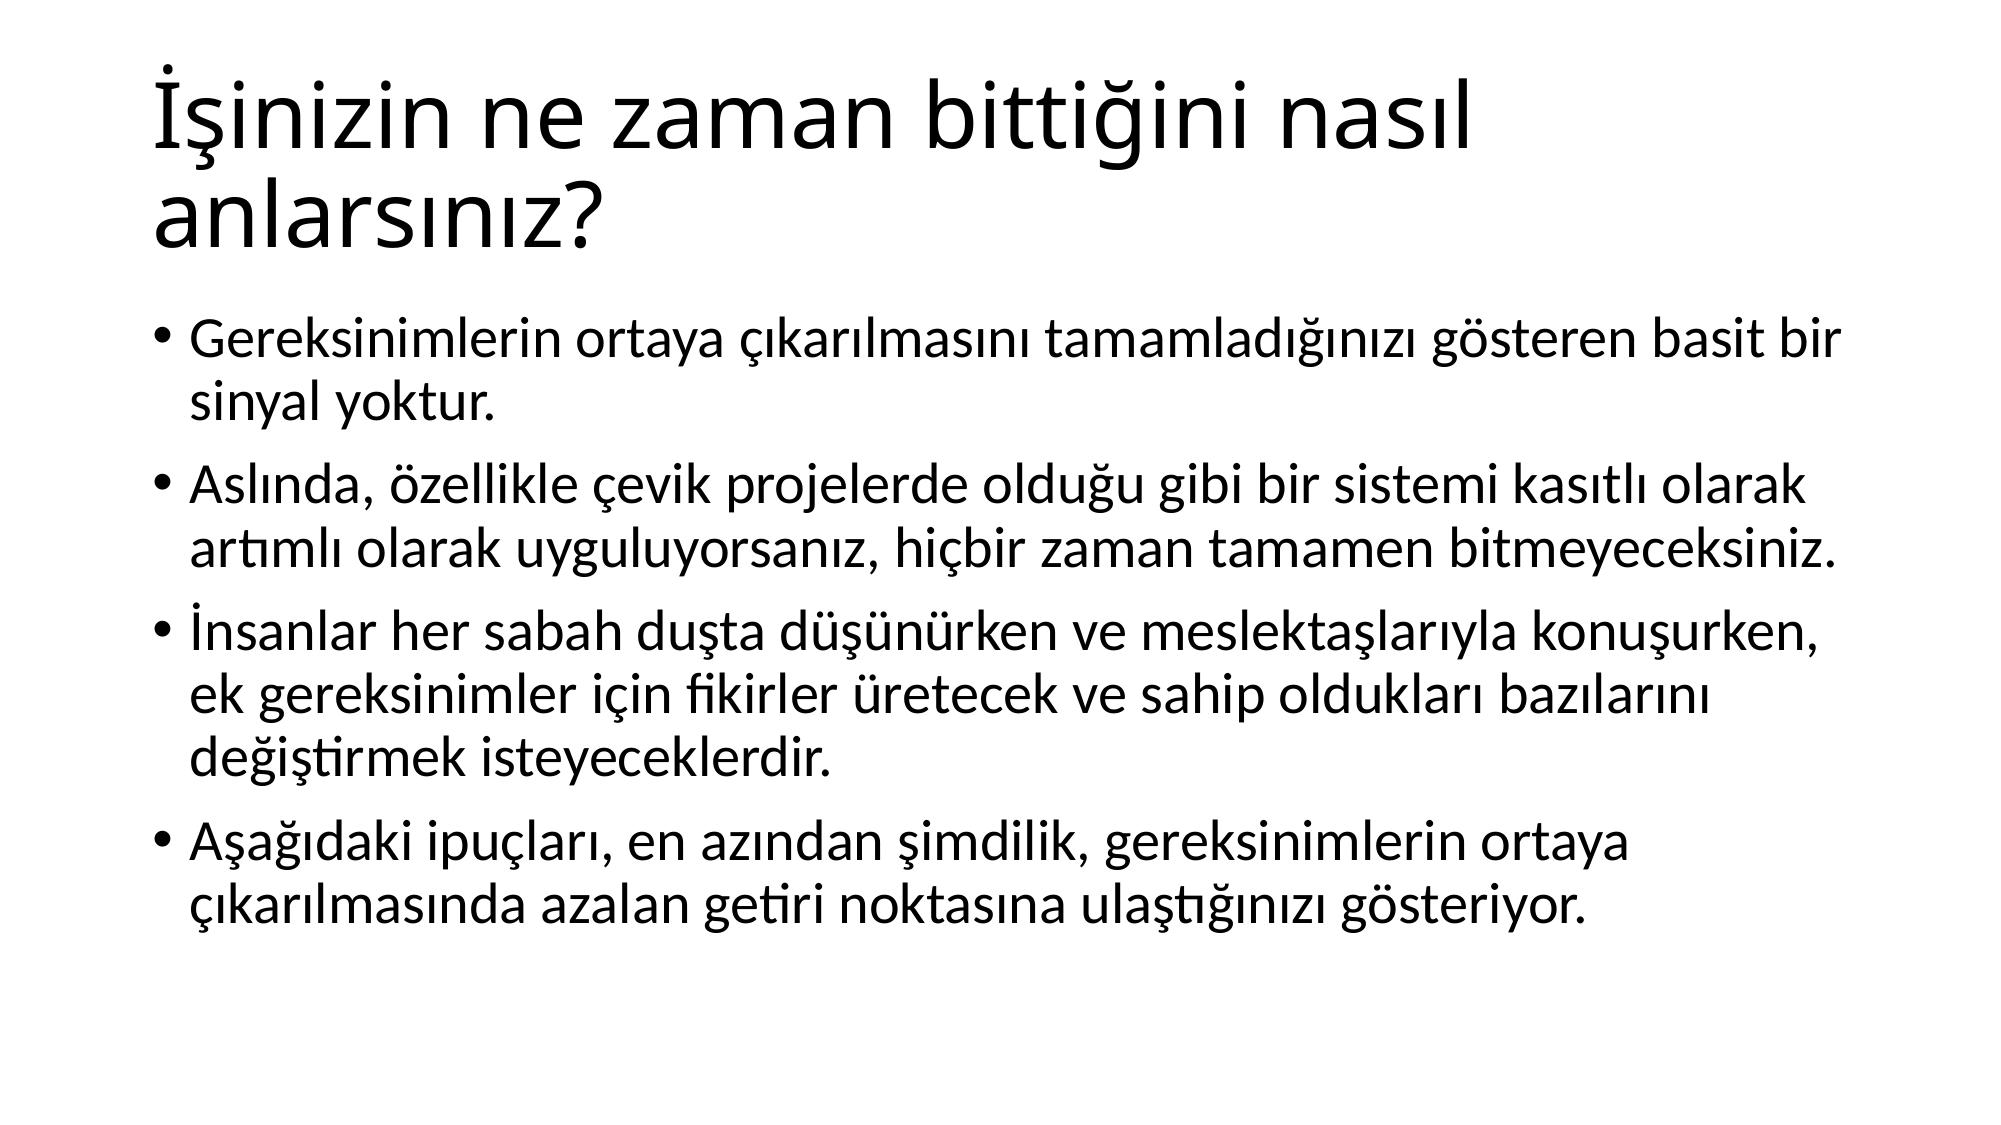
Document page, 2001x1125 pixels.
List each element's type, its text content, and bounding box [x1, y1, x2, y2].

list Gereksinimlerin ortaya çıkarılmasını tamamladığınızı gösteren basit bir sinyal yoktur. Aslında, özellikle çevik projelerde olduğu gibi bir sistemi kasıtlı olarak artımlı olarak uyguluyorsanız, hiçbir zaman tamamen bitmeyeceksiniz. İnsanlar her sabah duşta düşünürken ve meslektaşlarıyla konuşurken, ek gereksinimler için fikirler üretecek ve sahip oldukları bazılarını değiştirmek isteyeceklerdir. Aşağıdaki ipuçları, en azından şimdilik, gereksinimlerin ortaya çıkarılmasında azalan getiri noktasına ulaştığınızı gösteriyor. [137, 299, 1863, 1014]
title İşinizin ne zaman bittiğini nasıl anlarsınız? [137, 59, 1863, 278]
